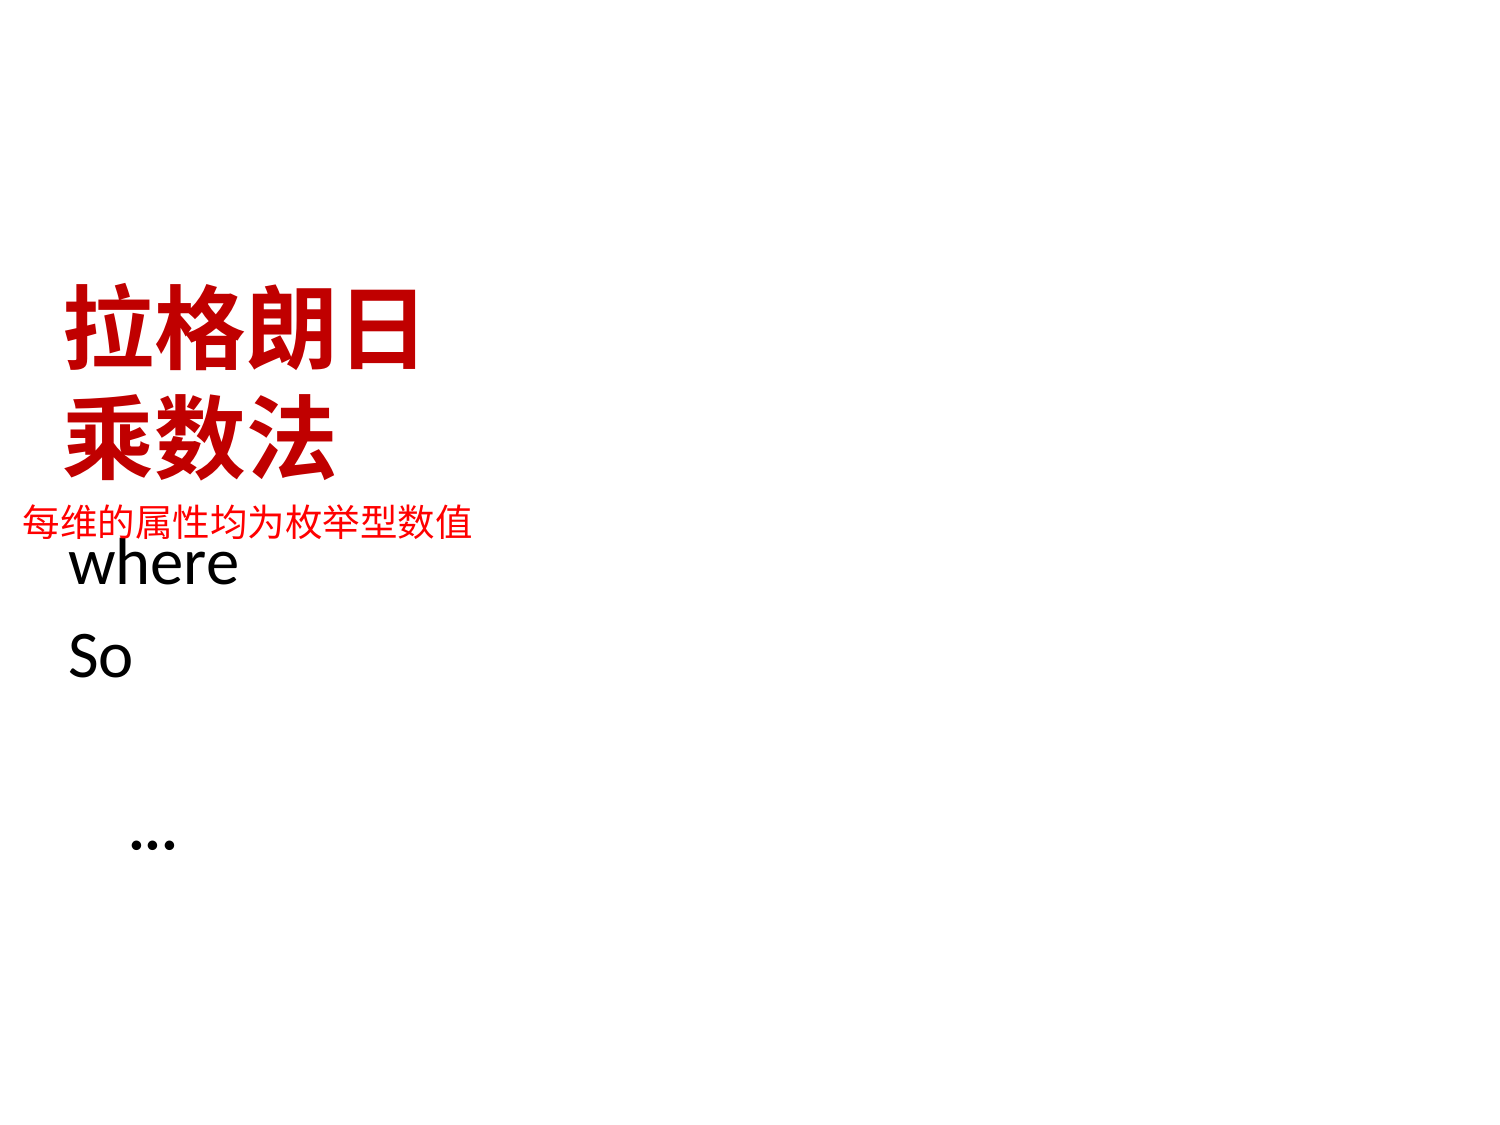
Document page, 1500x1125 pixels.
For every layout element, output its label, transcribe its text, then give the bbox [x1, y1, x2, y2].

text_box 每维的属性均为枚举型数值 [8, 491, 488, 552]
title 拉格朗日 乘数法 [47, 192, 526, 569]
